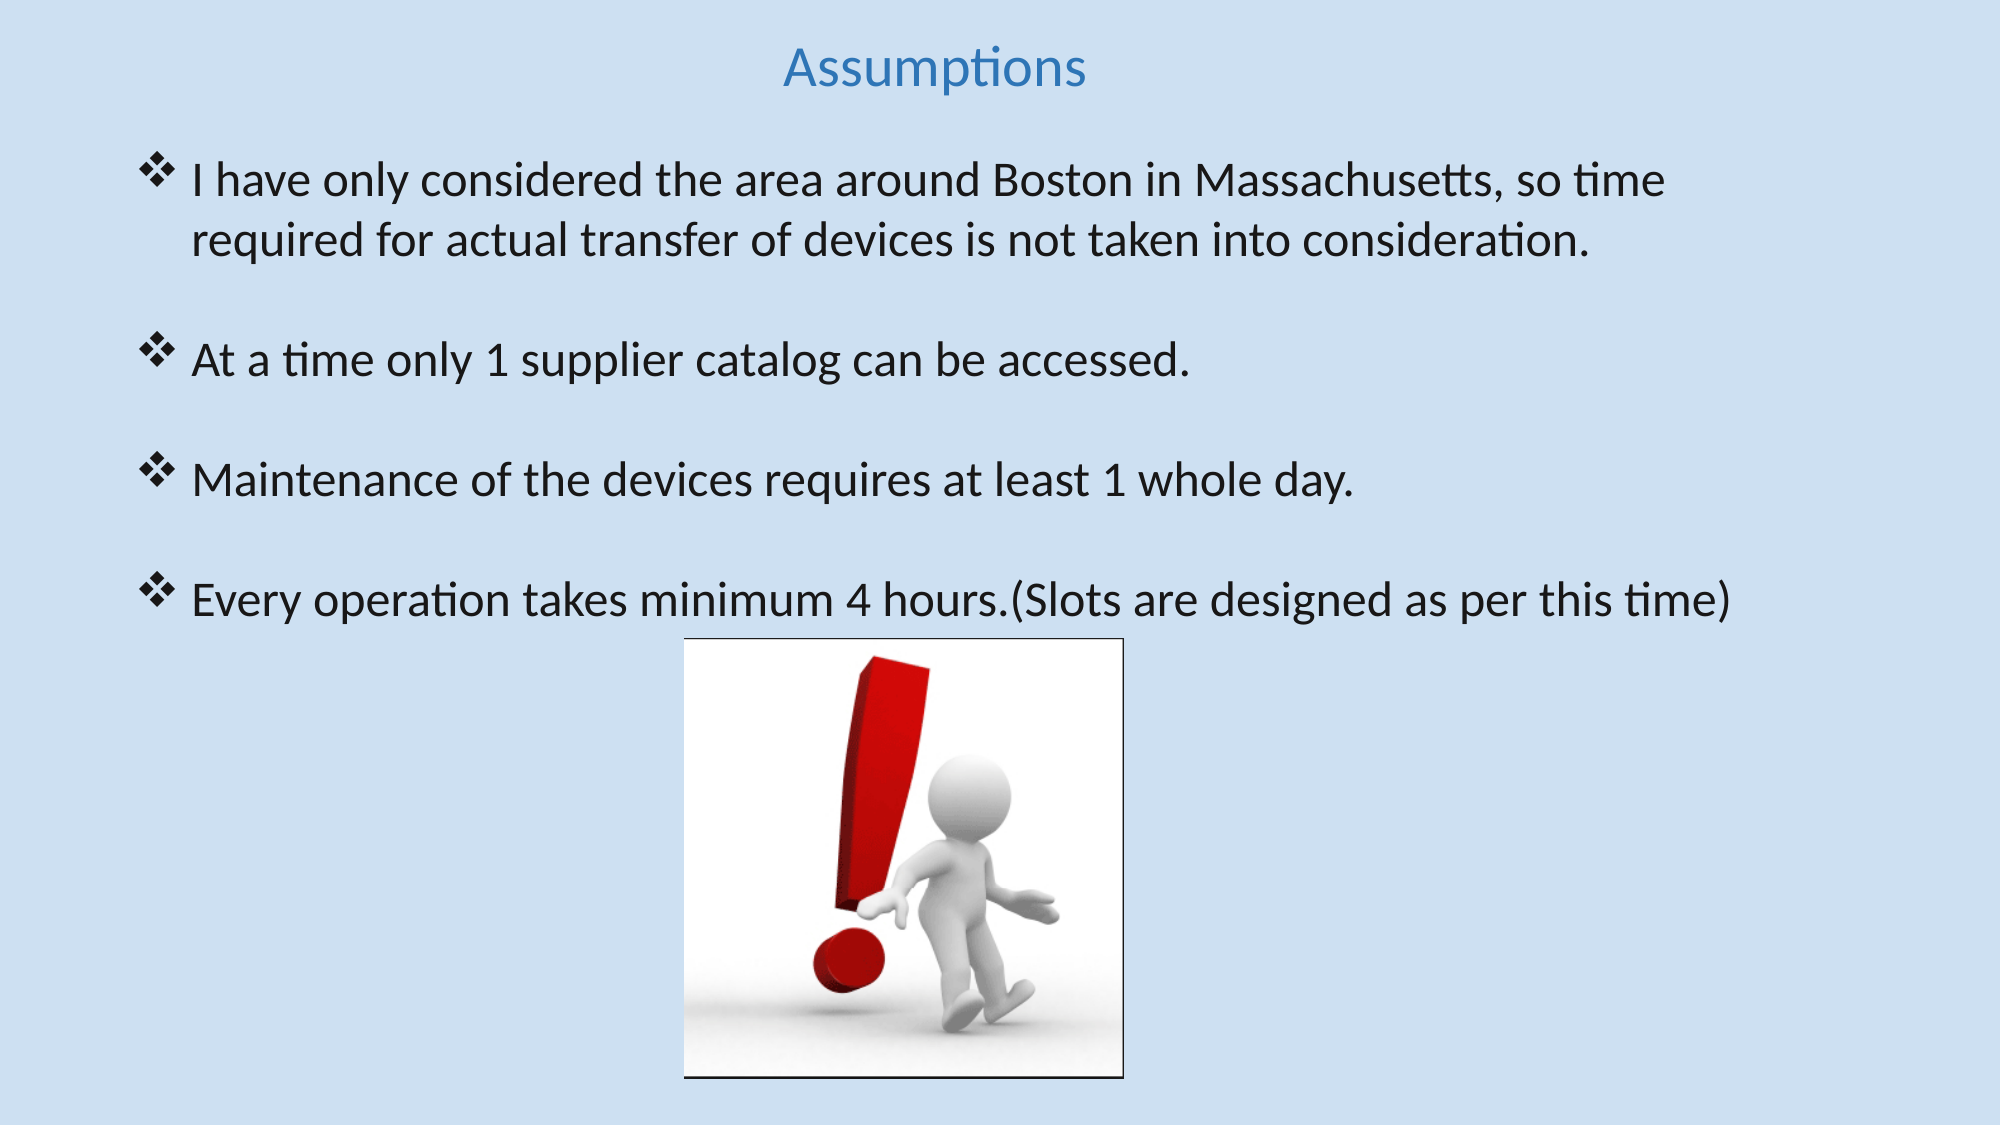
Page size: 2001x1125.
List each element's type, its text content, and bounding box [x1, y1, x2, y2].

text_box I have only considered the area around Boston in Massachusetts, so time required for actual transfer of devices is not taken into consideration. At a time only 1 supplier catalog can be accessed. Maintenance of the devices requires at least 1 whole day. Every operation takes minimum 4 hours.(Slots are designed as per this time) [120, 138, 1863, 634]
picture [684, 638, 1124, 1079]
text_box Assumptions [768, 20, 1102, 106]
